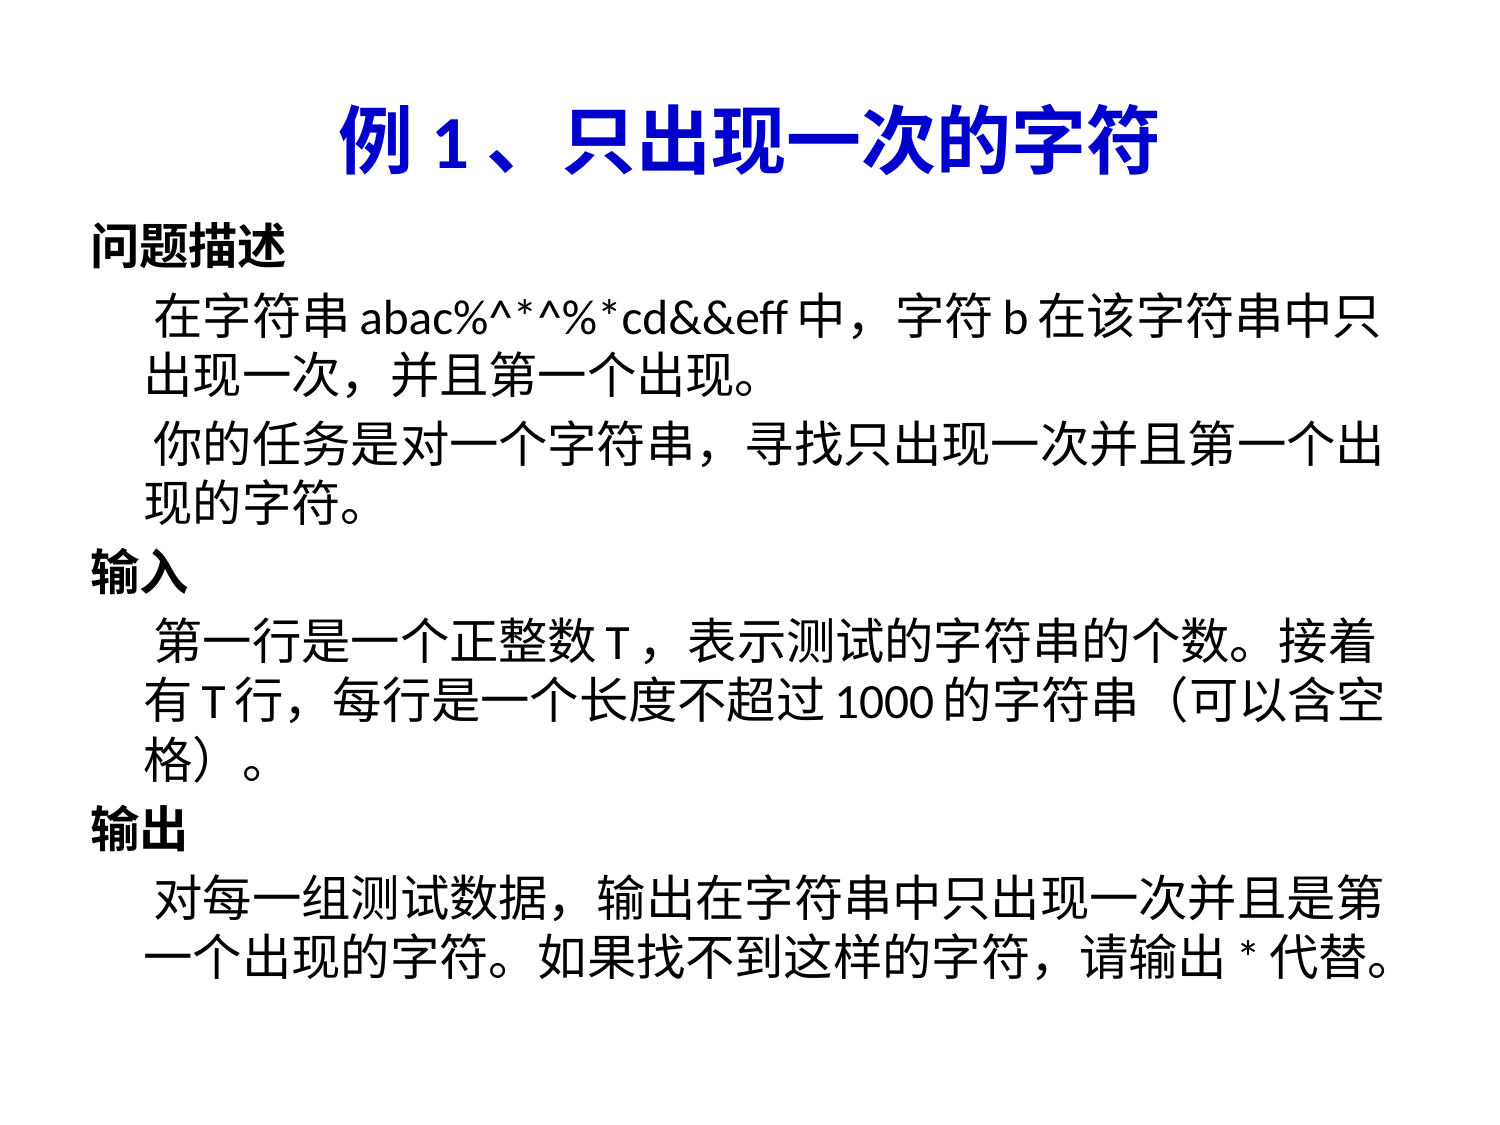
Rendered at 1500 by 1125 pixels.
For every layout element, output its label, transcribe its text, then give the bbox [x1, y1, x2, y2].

list 问题描述 在字符串abac%^*^%*cd&&eff中，字符b在该字符串中只出现一次，并且第一个出现。 你的任务是对一个字符串，寻找只出现一次并且第一个出现的字符。 输入 第一行是一个正整数T，表示测试的字符串的个数。接着有T行，每行是一个长度不超过1000的字符串（可以含空格）。 输出 对每一组测试数据，输出在字符串中只出现一次并且是第一个出现的字符。如果找不到这样的字符，请输出*代替。 [75, 208, 1425, 1005]
title 例1、只出现一次的字符 [75, 45, 1425, 208]
